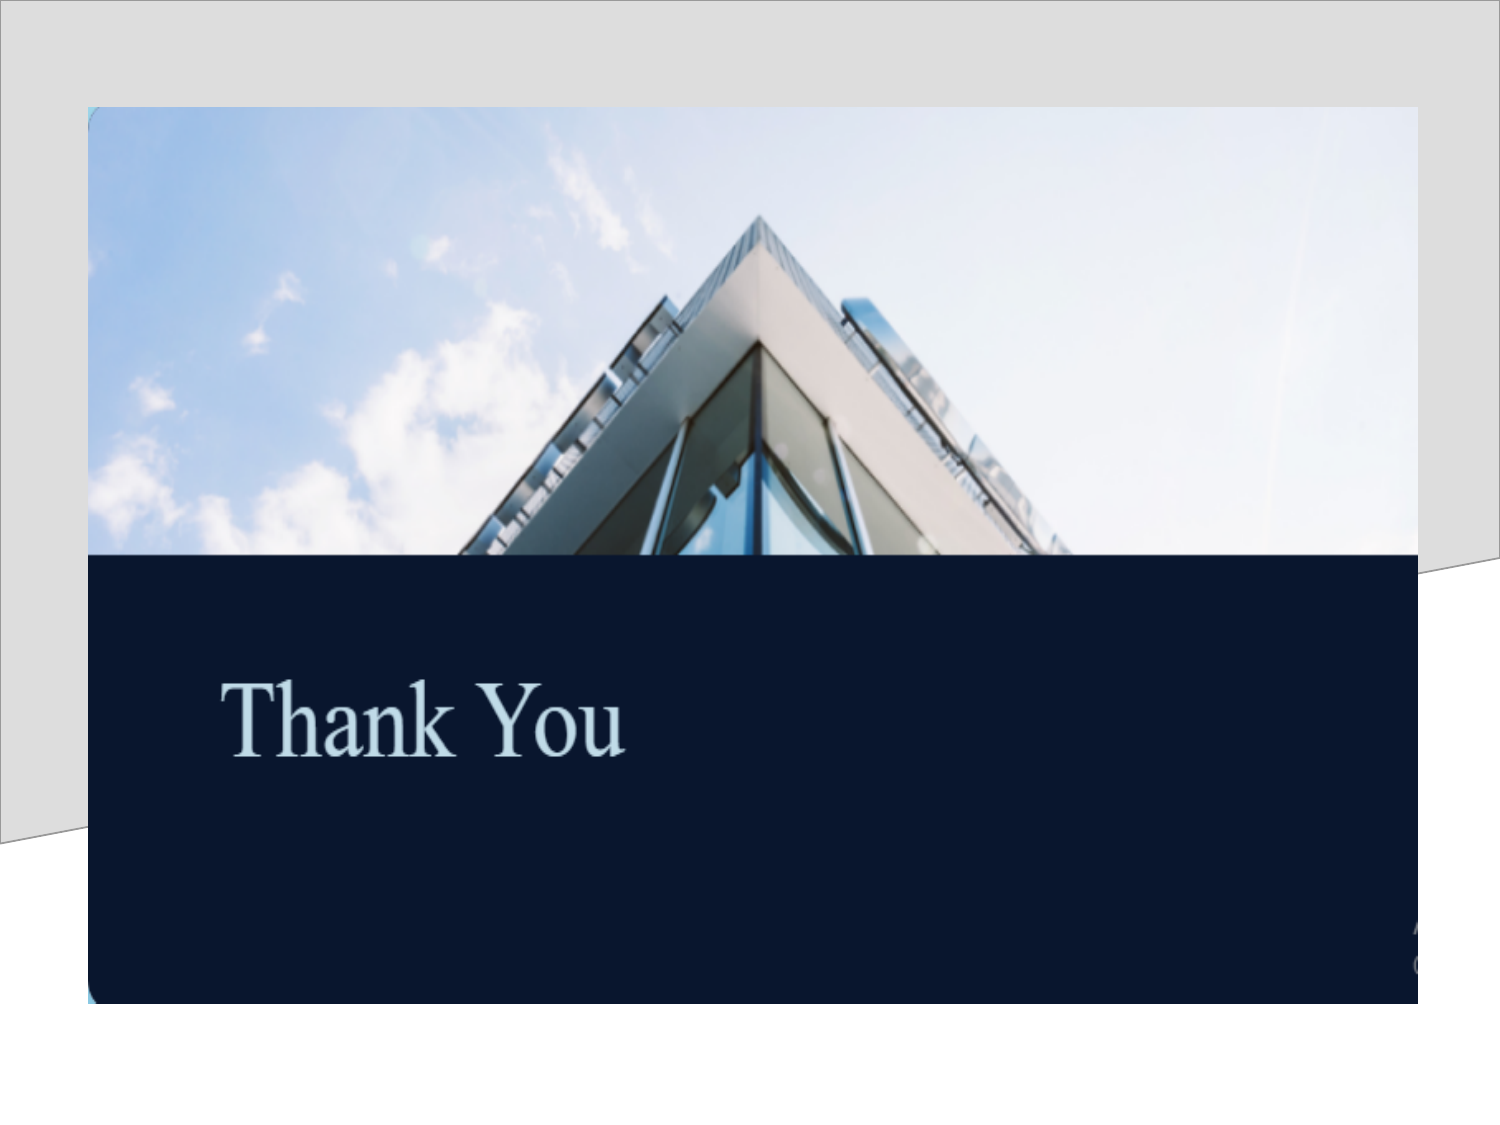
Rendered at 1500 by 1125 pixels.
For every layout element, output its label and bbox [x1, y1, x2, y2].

picture [88, 107, 1418, 1004]
